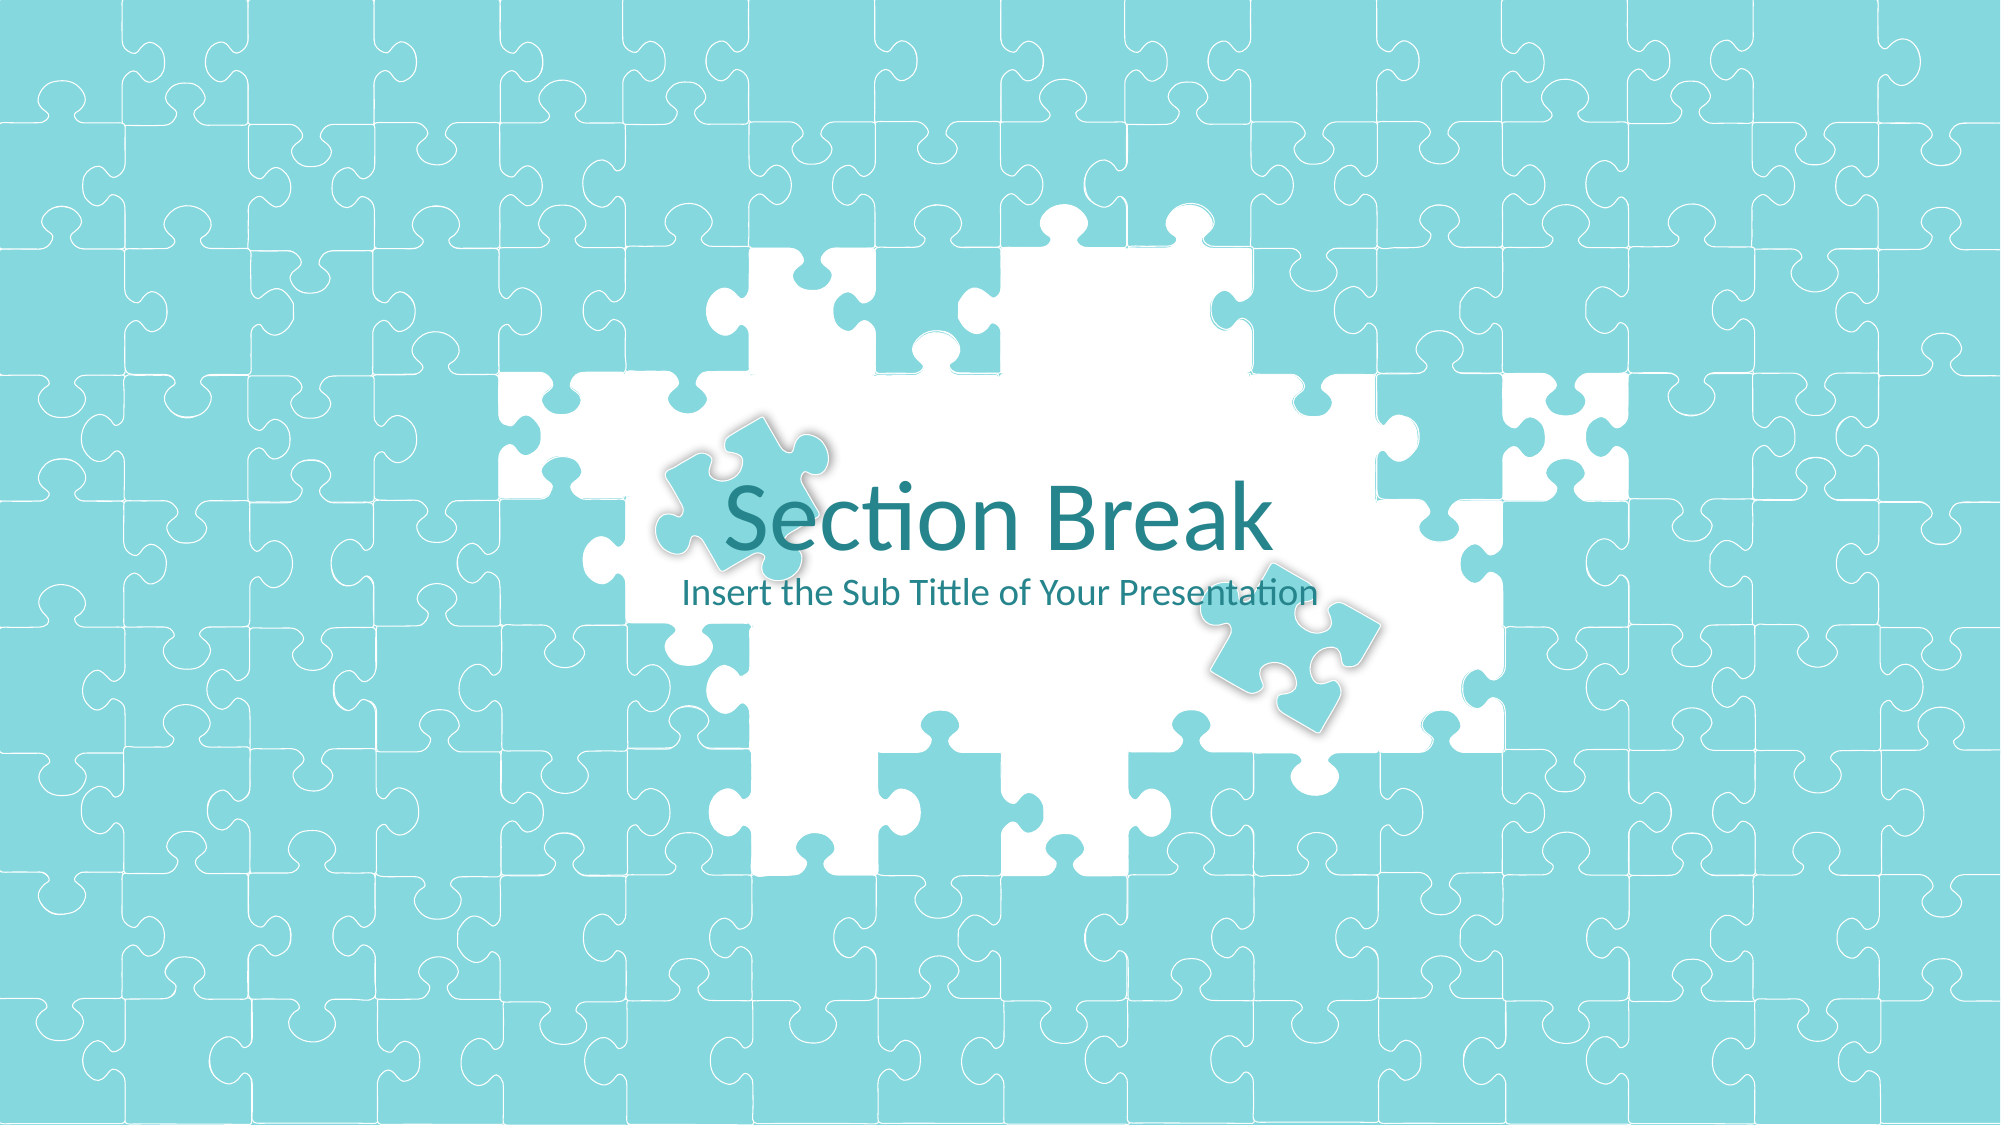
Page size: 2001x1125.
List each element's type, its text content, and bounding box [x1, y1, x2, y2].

text_box Insert the Sub Tittle of Your Presentation [608, 558, 1392, 621]
text_box [724, 417, 779, 443]
text_box Section Break [608, 443, 1392, 558]
text_box [795, 434, 824, 443]
text_box [497, 203, 1419, 500]
text_box [1204, 621, 1381, 733]
text_box [582, 535, 608, 585]
text_box [625, 372, 1630, 878]
